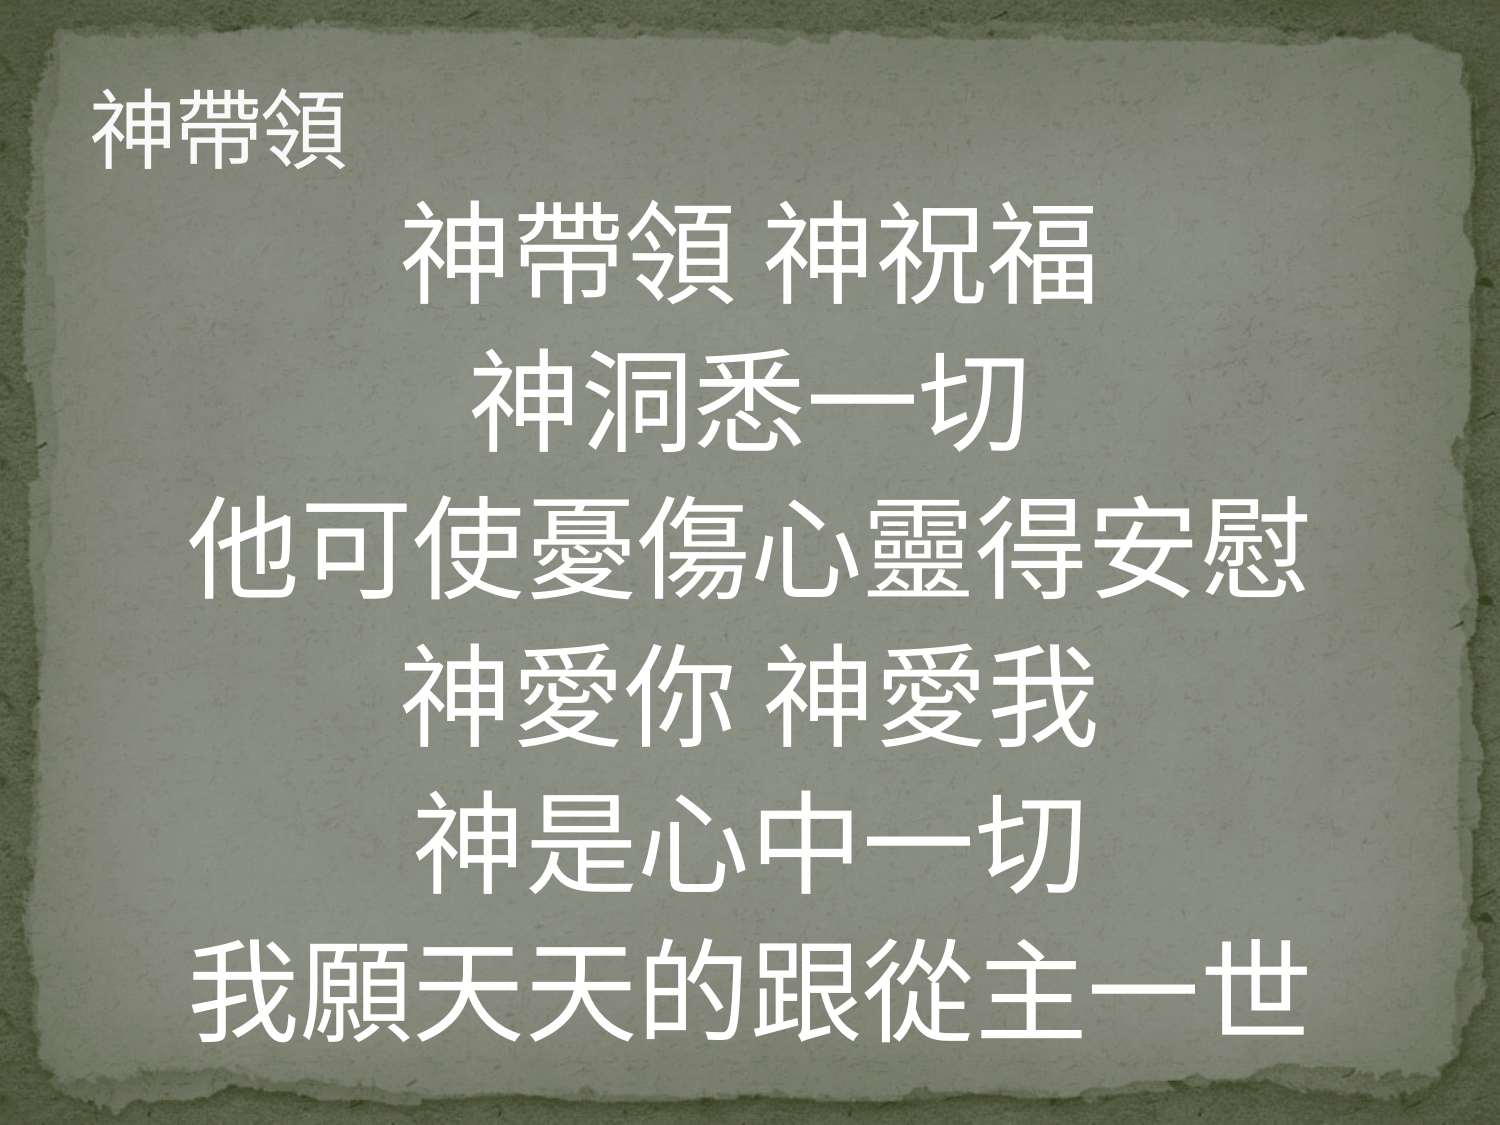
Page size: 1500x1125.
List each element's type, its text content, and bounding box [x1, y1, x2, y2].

title 神帶領 [74, 0, 1425, 188]
list 神帶領 神祝福 神洞悉一切 他可使憂傷心靈得安慰 神愛你 神愛我 神是心中一切 我願天天的跟從主一世 [0, 175, 1500, 1125]
